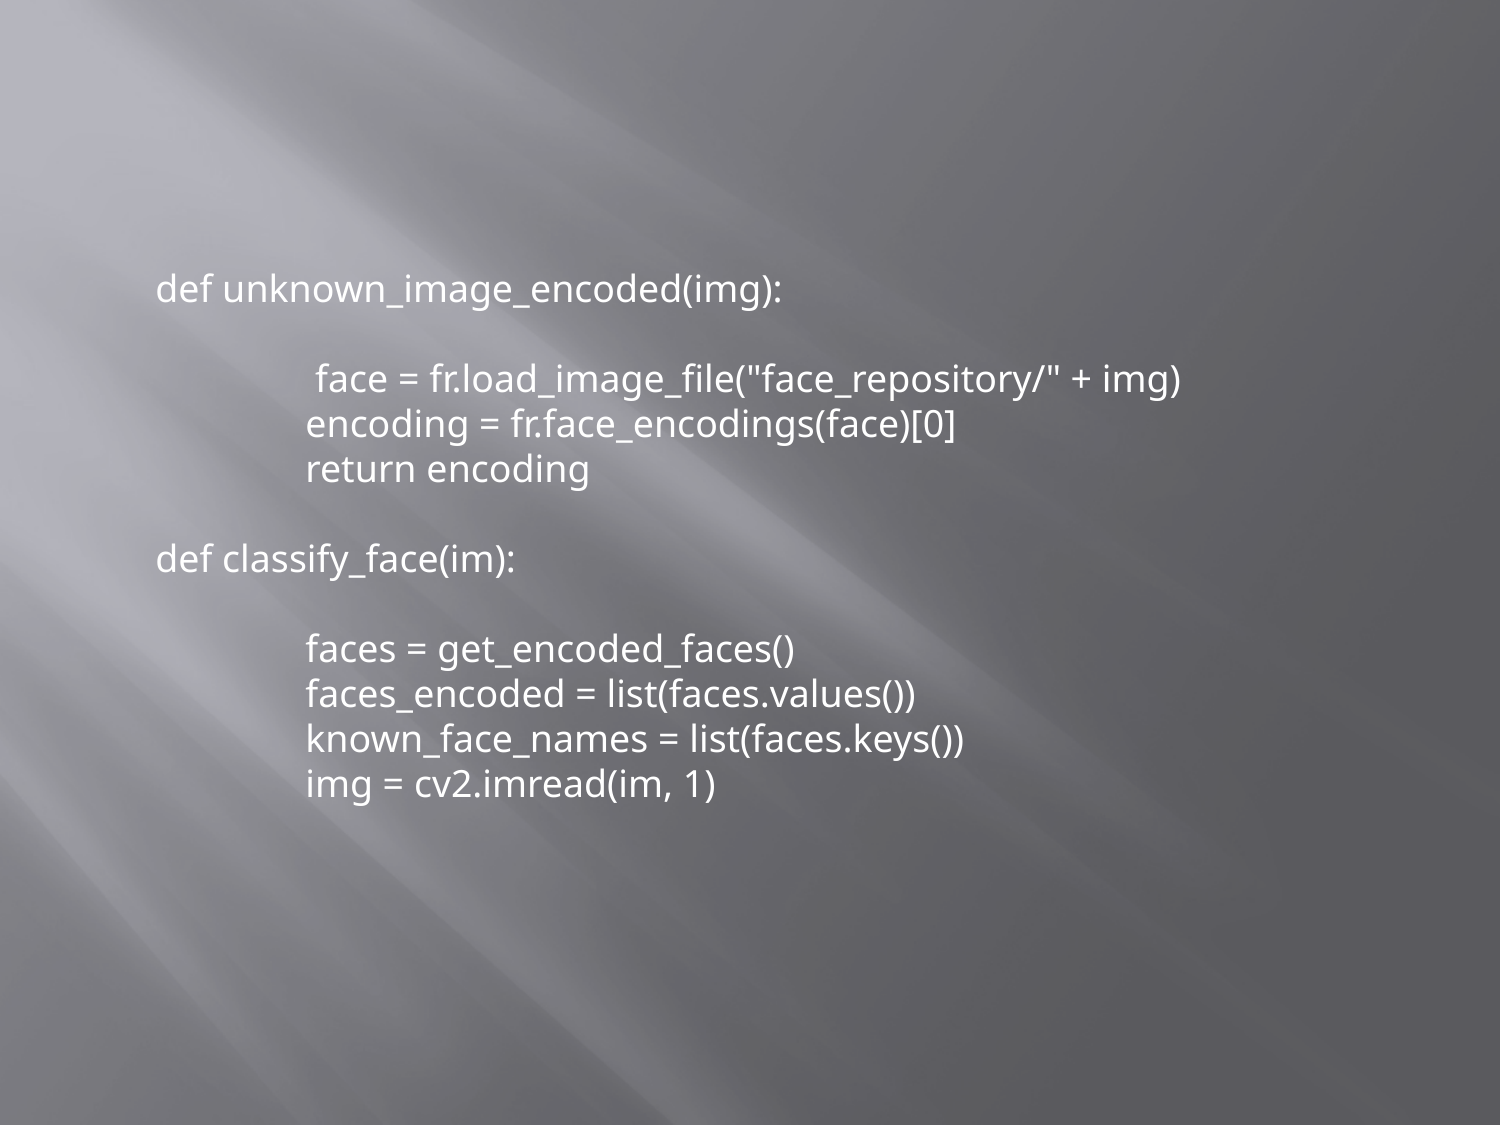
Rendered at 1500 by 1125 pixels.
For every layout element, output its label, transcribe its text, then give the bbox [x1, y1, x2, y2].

text_box def unknown_image_encoded(img): face = fr.load_image_file("face_repository/" + img) encoding = fr.face_encodings(face)[0] return encoding def classify_face(im): faces = get_encoded_faces() faces_encoded = list(faces.values()) known_face_names = list(faces.keys()) img = cv2.imread(im, 1) [140, 257, 1407, 813]
